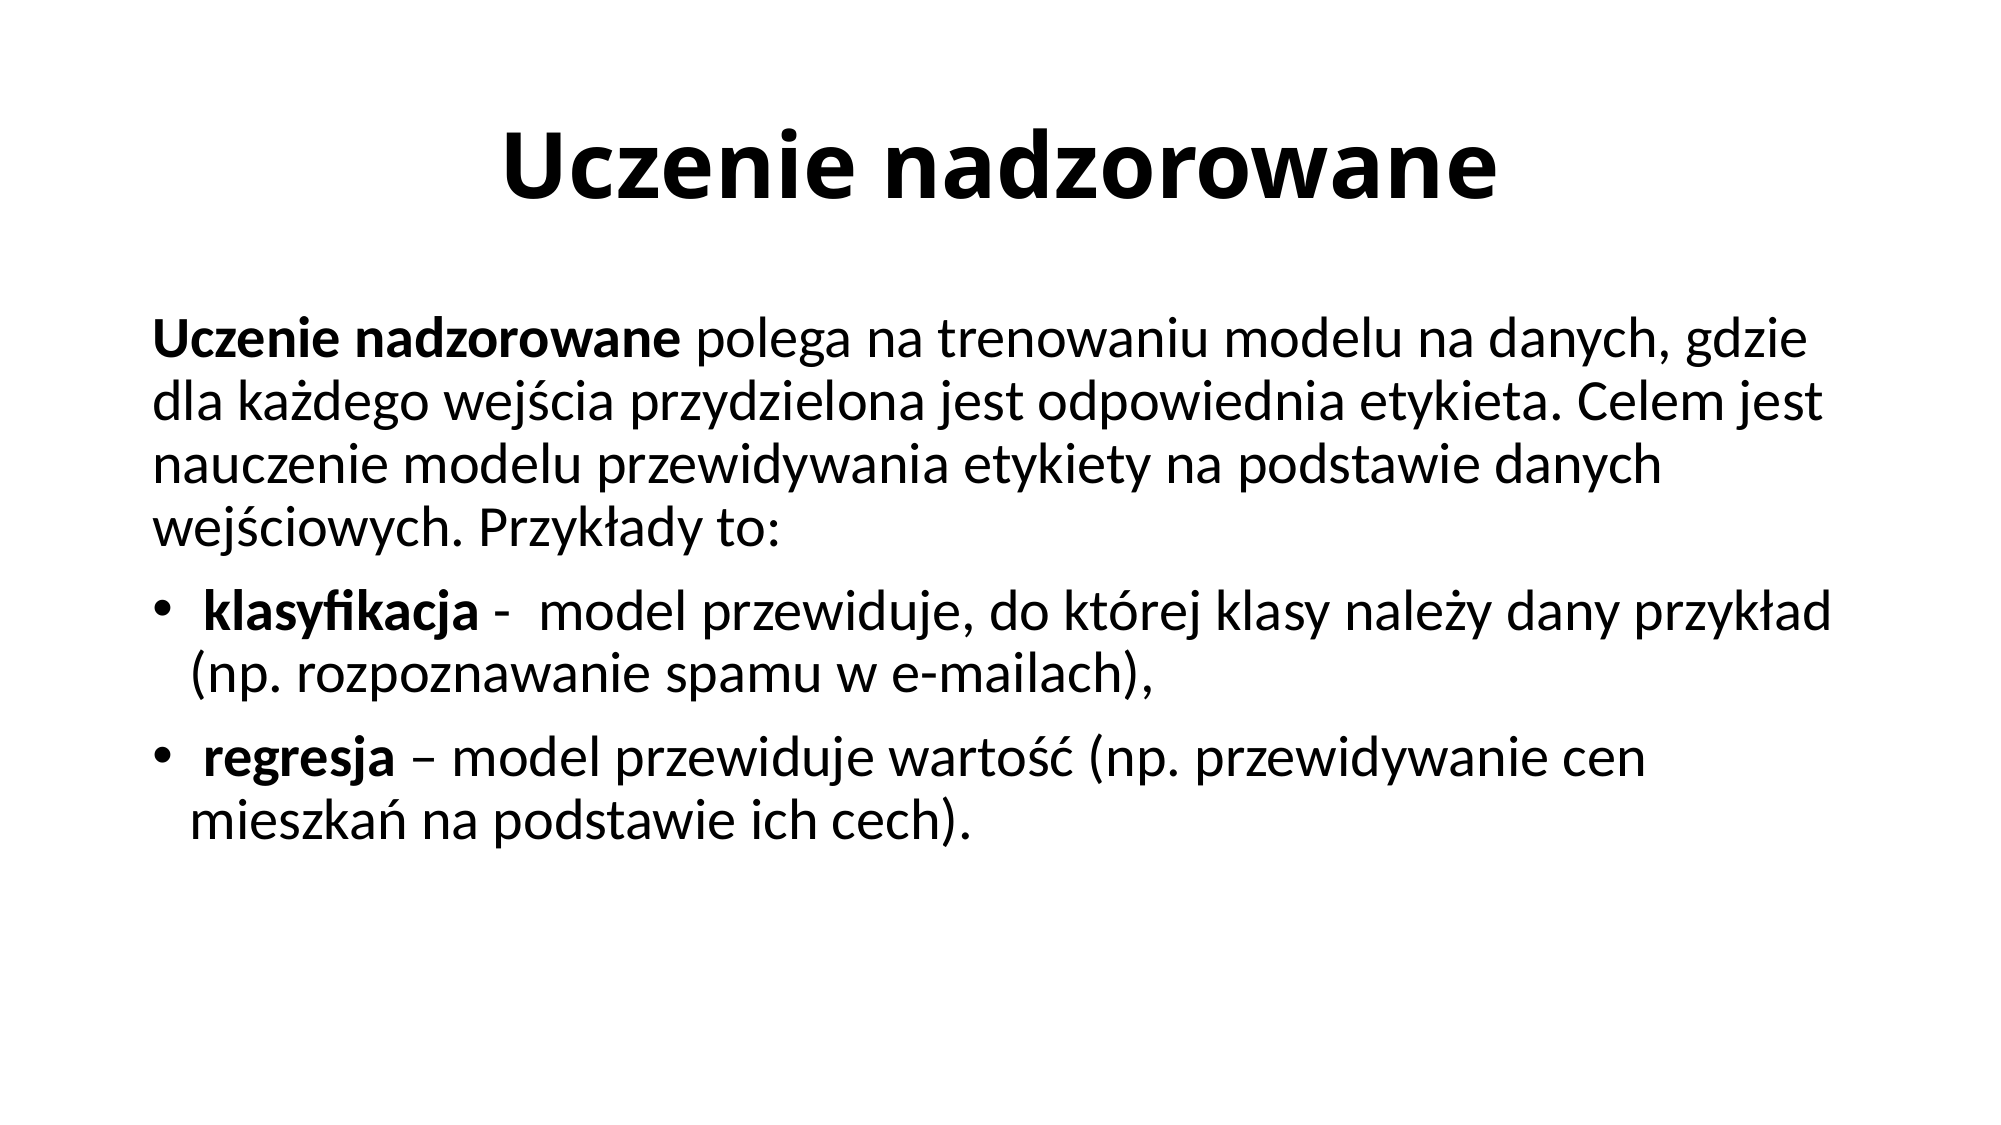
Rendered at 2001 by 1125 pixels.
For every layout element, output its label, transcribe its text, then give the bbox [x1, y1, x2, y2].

list Uczenie nadzorowane polega na trenowaniu modelu na danych, gdzie dla każdego wejścia przydzielona jest odpowiednia etykieta. Celem jest nauczenie modelu przewidywania etykiety na podstawie danych wejściowych. Przykłady to: klasyfikacja - model przewiduje, do której klasy należy dany przykład (np. rozpoznawanie spamu w e-mailach), regresja – model przewiduje wartość (np. przewidywanie cen mieszkań na podstawie ich cech). [137, 299, 1863, 1014]
title Uczenie nadzorowane [137, 59, 1863, 278]
